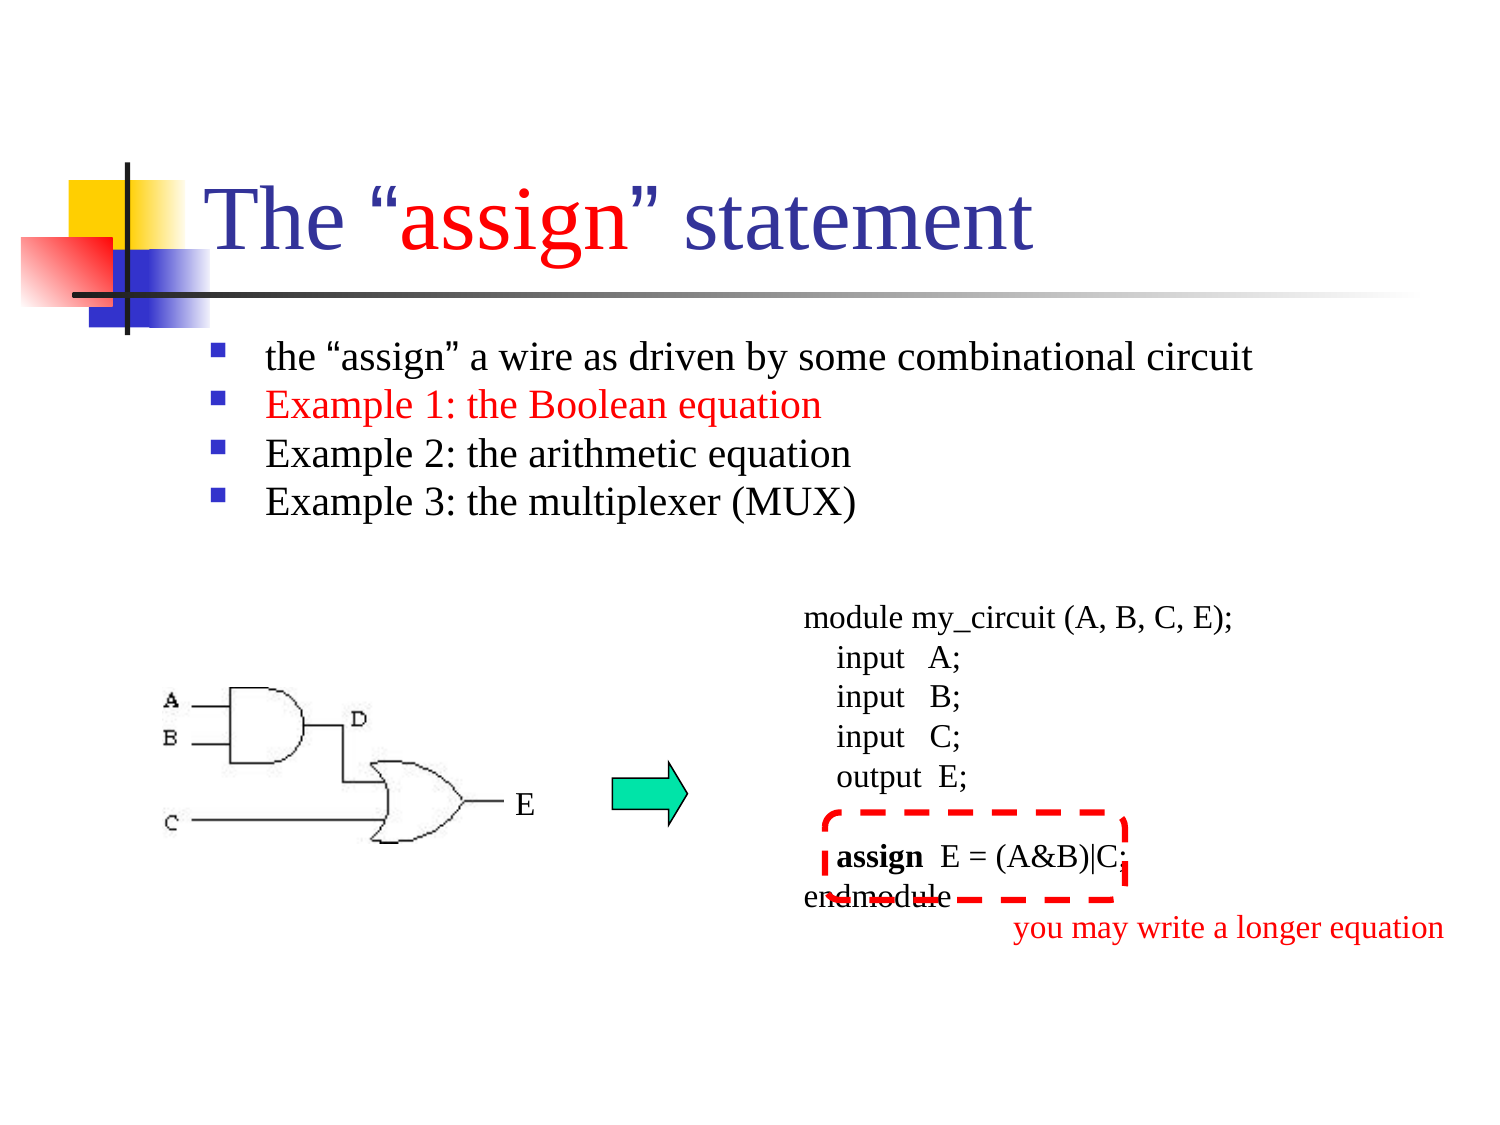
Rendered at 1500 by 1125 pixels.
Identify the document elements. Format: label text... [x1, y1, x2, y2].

text_box [612, 762, 688, 825]
text_box module my_circuit (A, B, C, E); input A; input B; input C; output E; assign E = (A&B)|C; endmodule [788, 587, 1249, 922]
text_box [824, 812, 1462, 954]
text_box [162, 687, 551, 844]
title The “assign” statement [188, 35, 1468, 275]
list the “assign” a wire as driven by some combinational circuit Example 1: the Boolean equation Example 2: the arithmetic equation Example 3: the multiplexer (MUX) [193, 331, 1469, 563]
